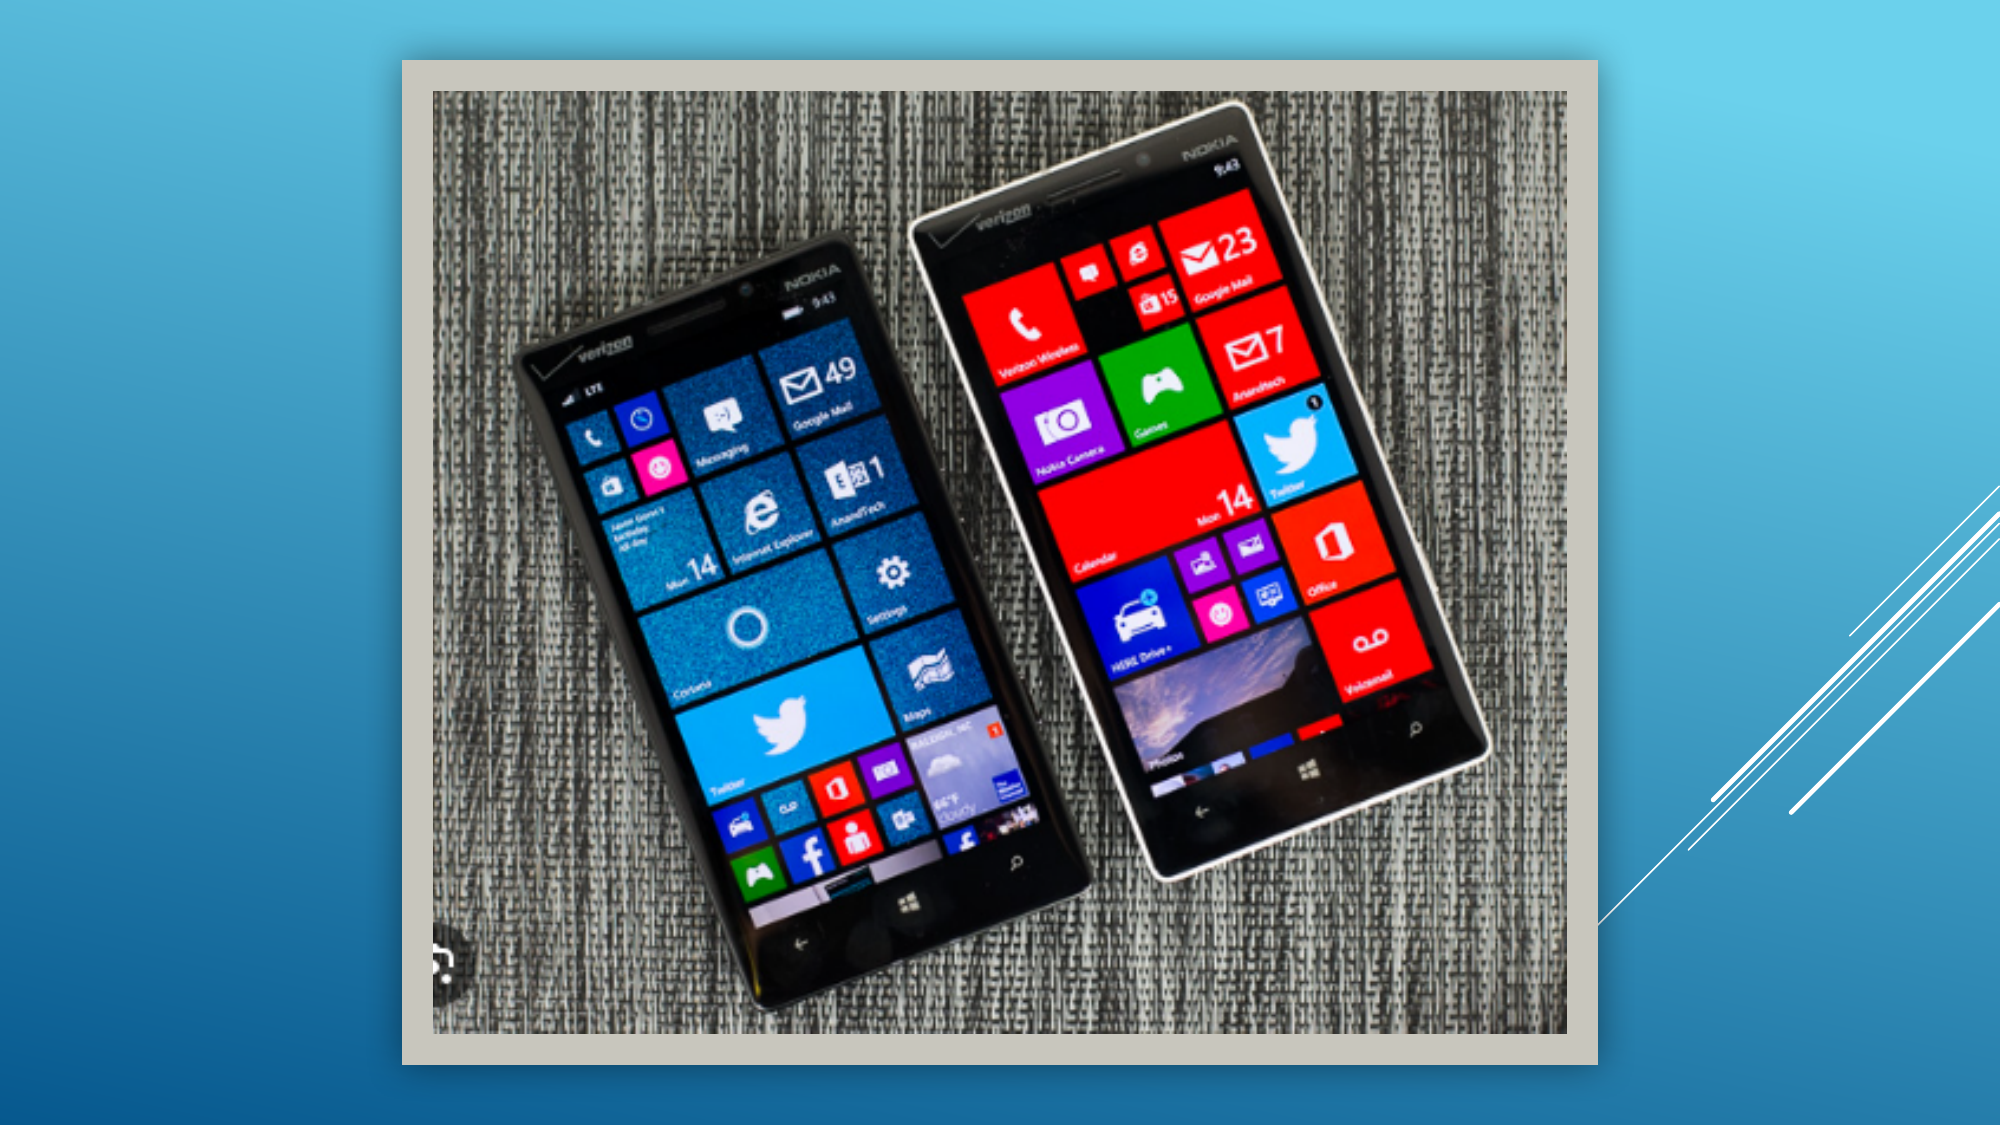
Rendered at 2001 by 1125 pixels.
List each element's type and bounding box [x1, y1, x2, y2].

list [432, 91, 1567, 1034]
